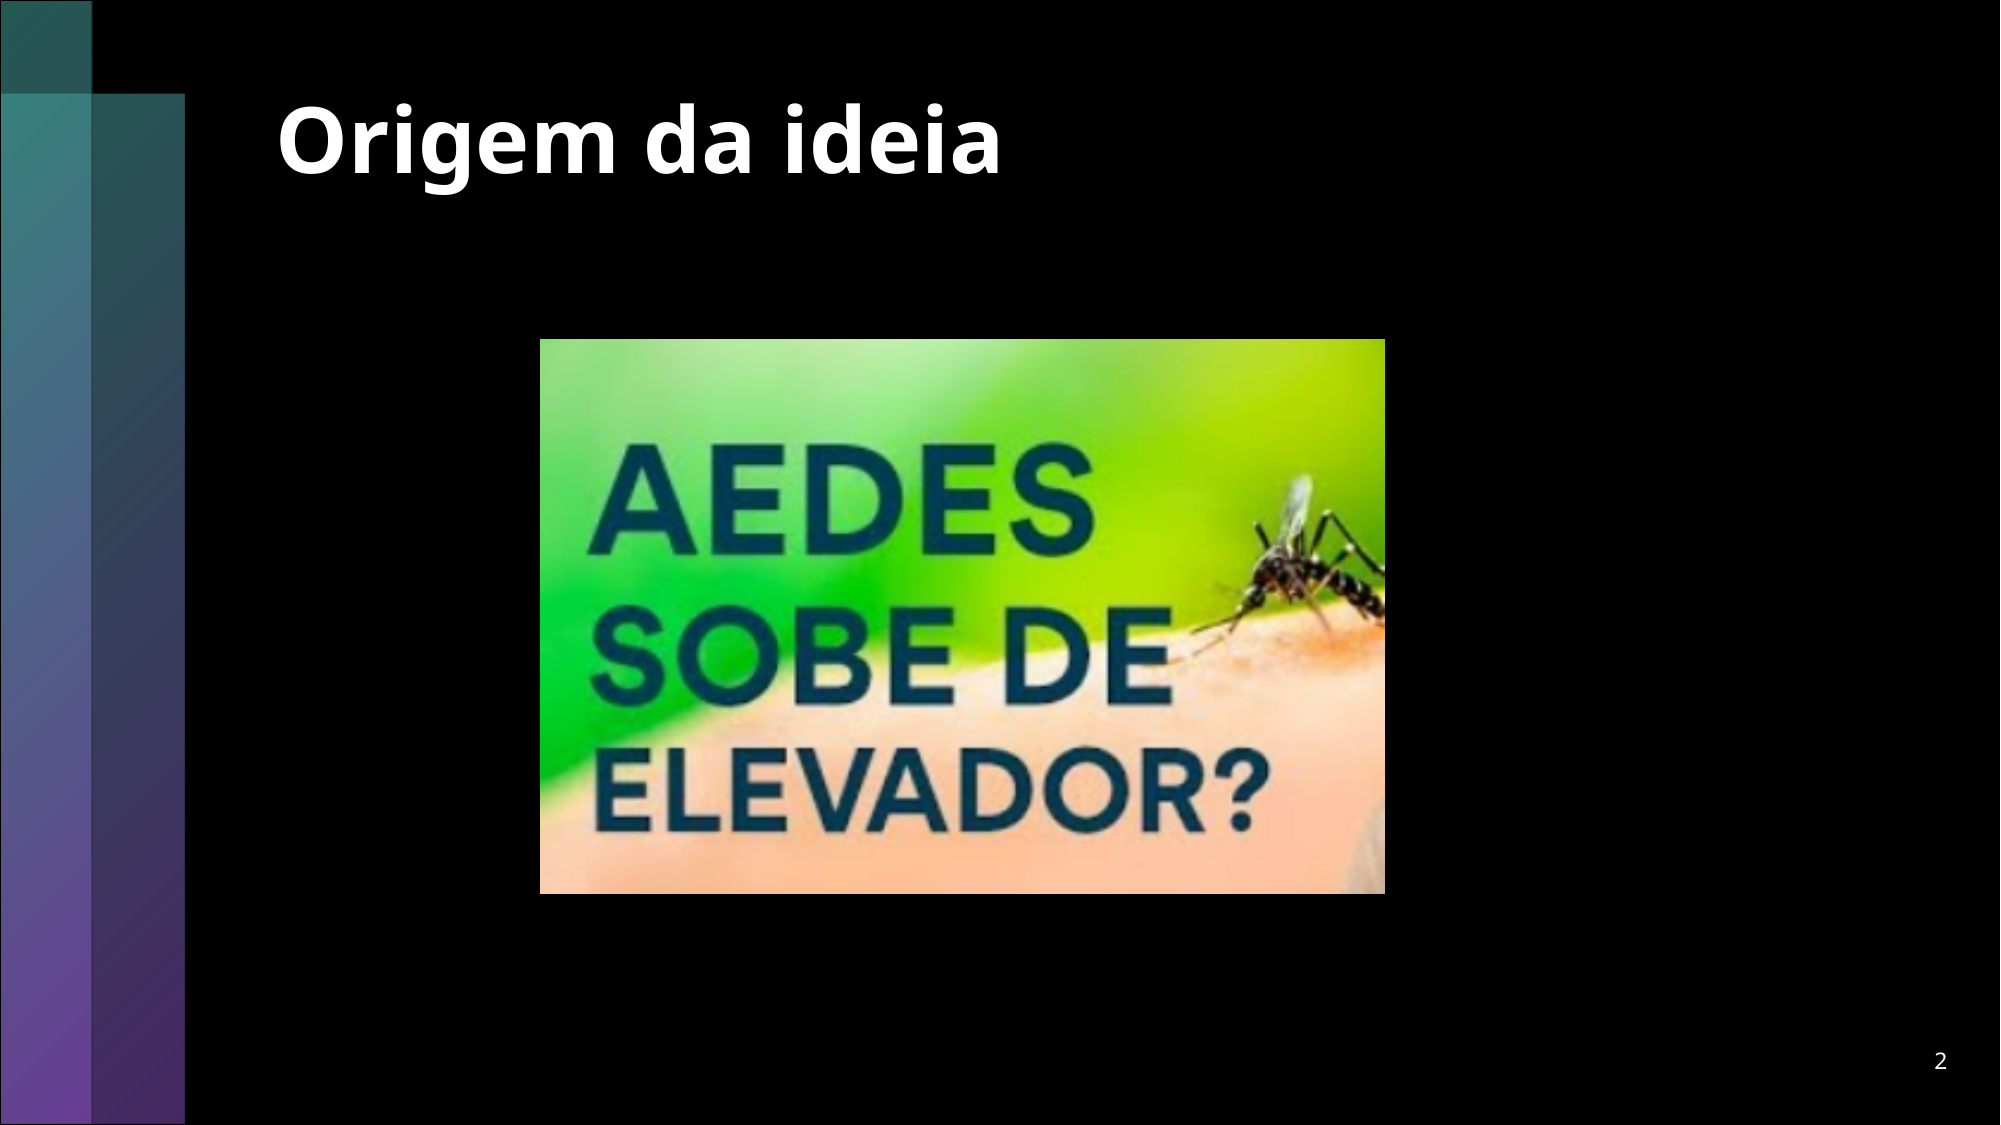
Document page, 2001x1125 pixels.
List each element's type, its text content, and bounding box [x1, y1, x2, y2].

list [540, 339, 1385, 895]
slide_number 2 [1828, 1032, 1963, 1093]
title Origem da ideia [260, 74, 1817, 329]
